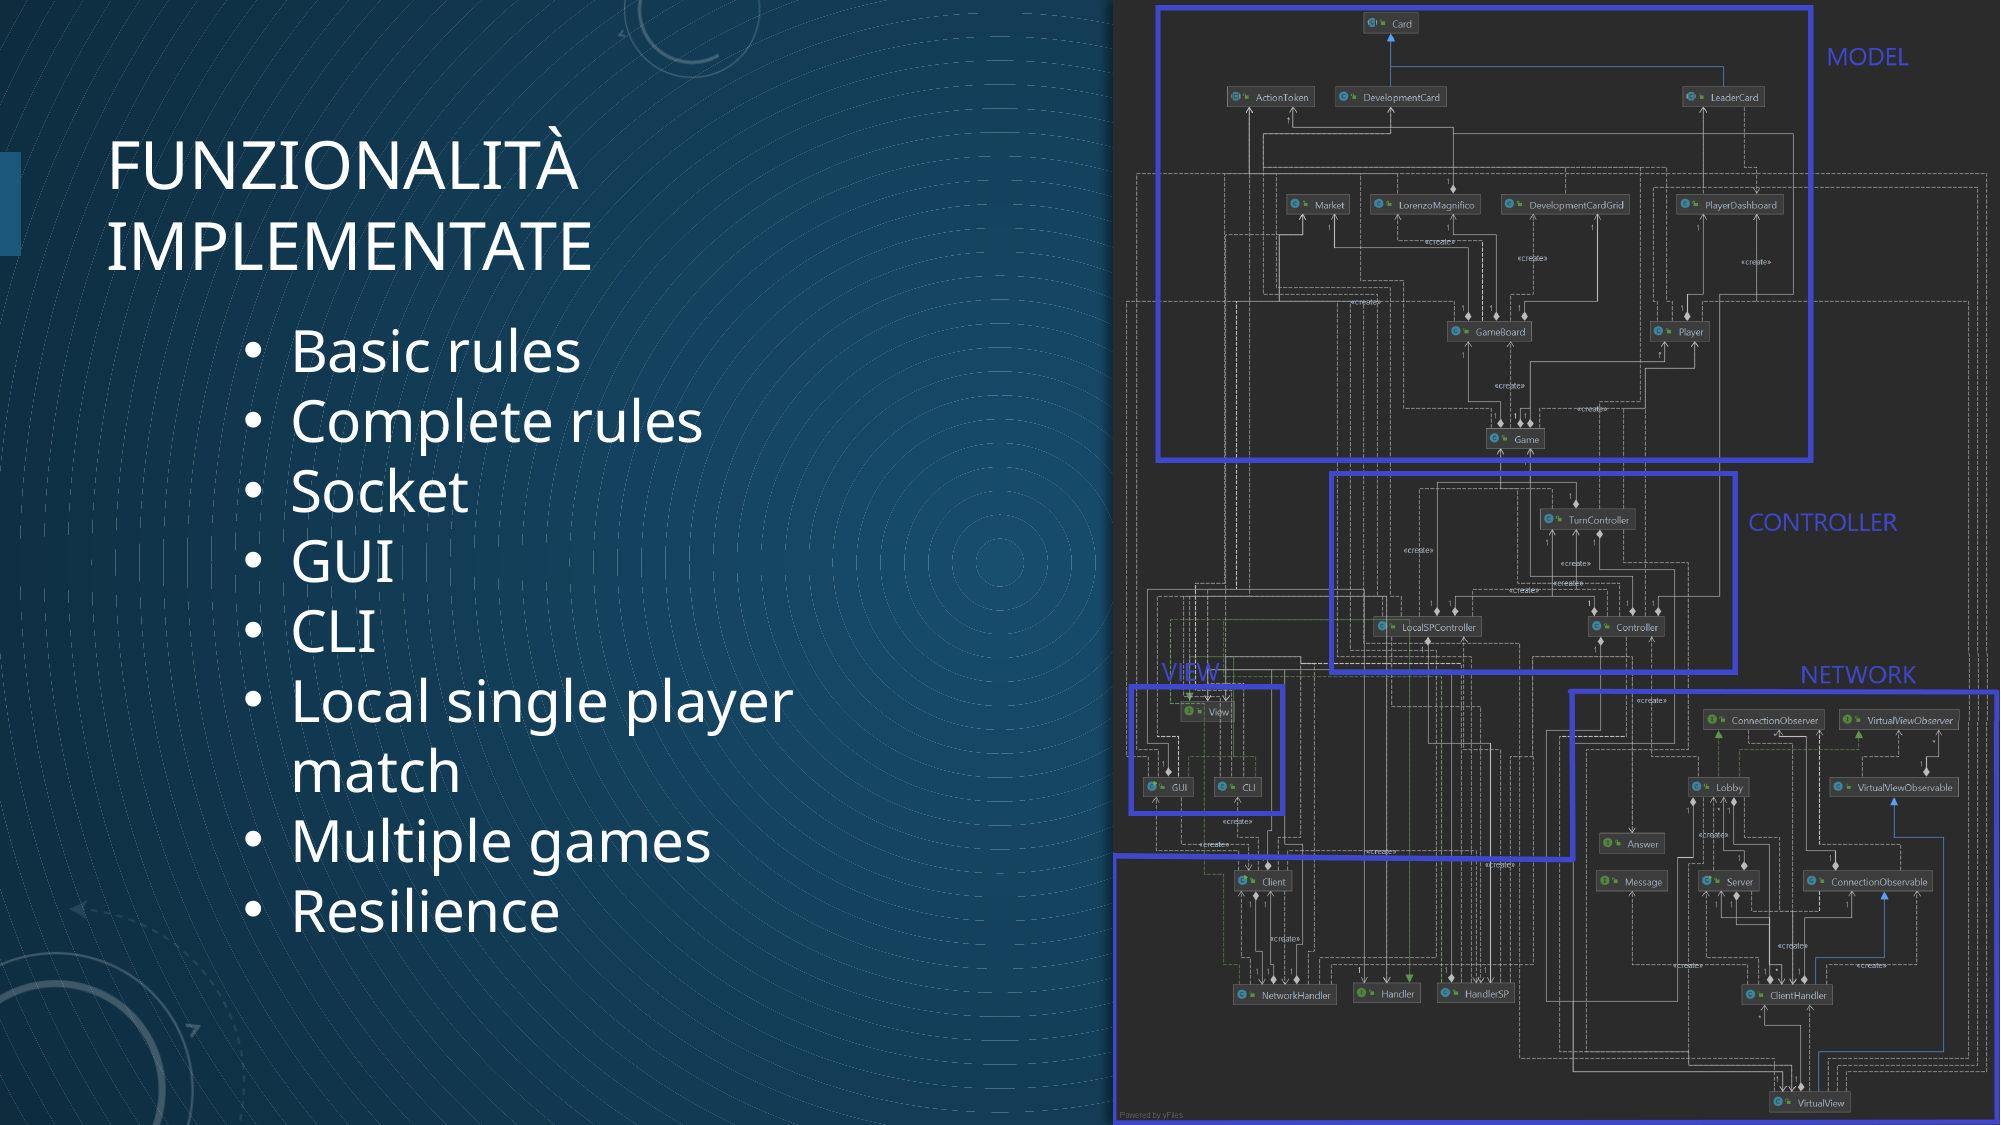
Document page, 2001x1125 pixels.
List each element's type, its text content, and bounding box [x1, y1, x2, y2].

title Funzionalità IMPLEMENTATE [91, 99, 1085, 307]
picture [0, 0, 2000, 1125]
text_box Basic rules Complete rules Socket GUI CLI Local single player match Multiple games Resilience [228, 306, 935, 952]
